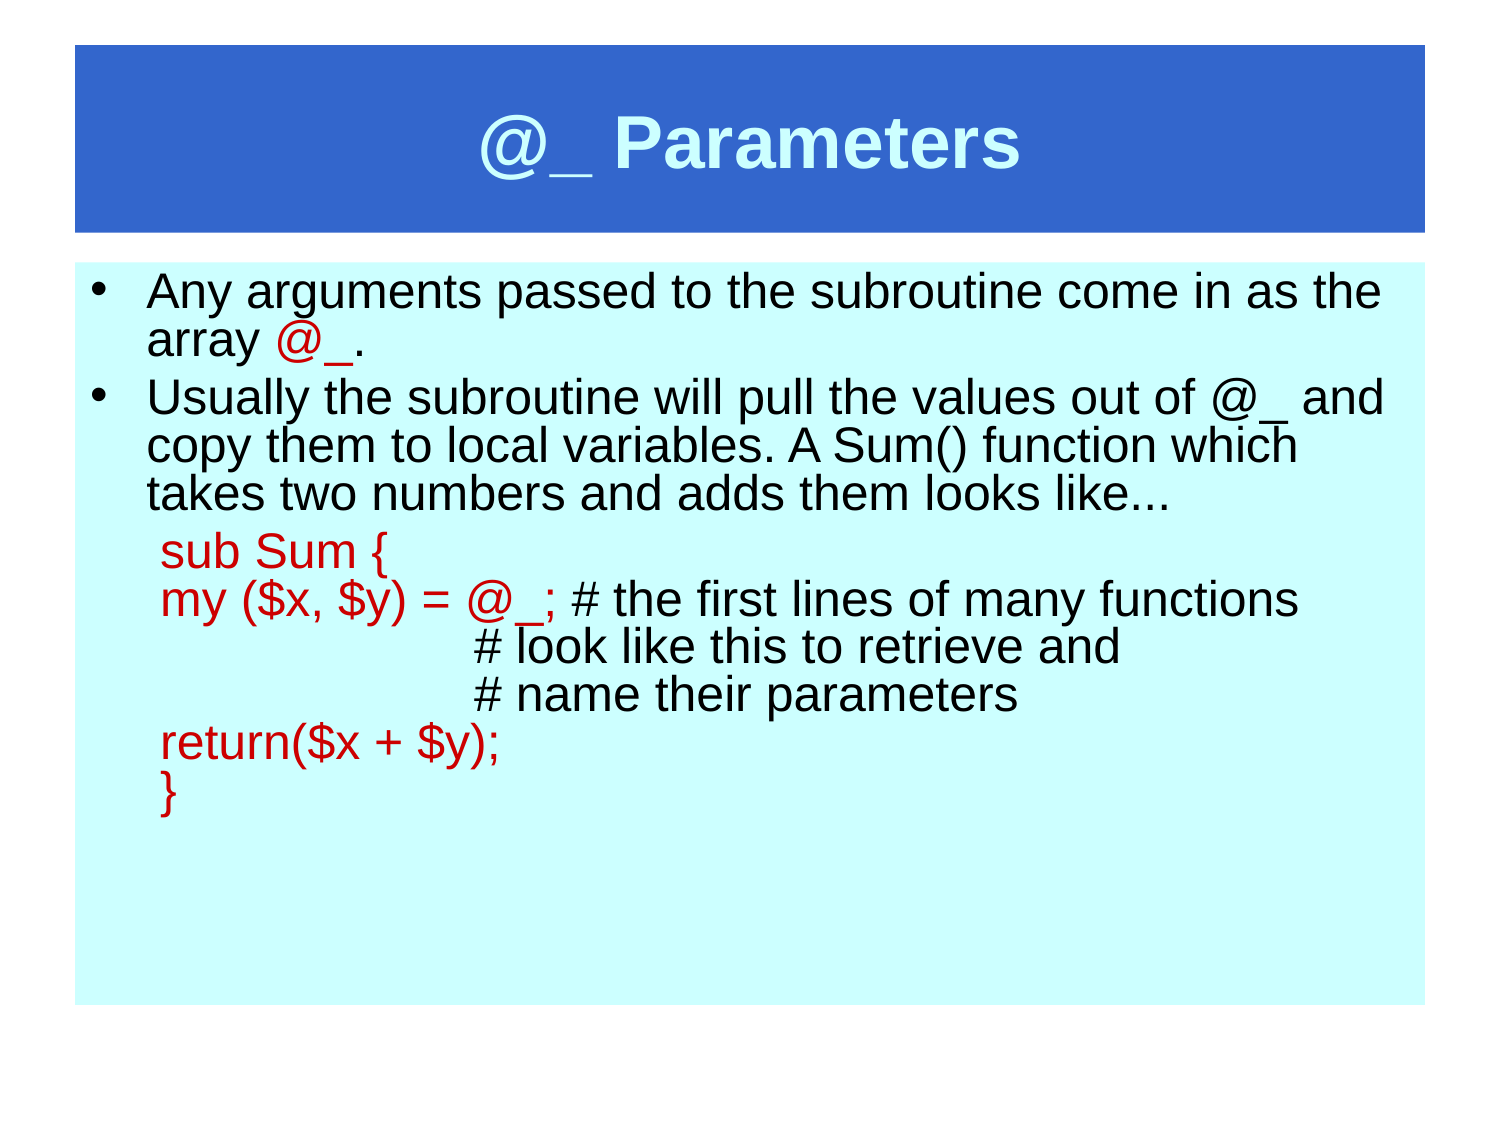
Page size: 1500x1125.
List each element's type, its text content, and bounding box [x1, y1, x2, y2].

list Any arguments passed to the subroutine come in as the array @_. Usually the subroutine will pull the values out of @_ and copy them to local variables. A Sum() function which takes two numbers and adds them looks like... sub Sum { my ($x, $y) = @_; # the first lines of many functions # look like this to retrieve and # name their parameters return($x + $y); } [75, 262, 1425, 1005]
title @_ Parameters [75, 45, 1425, 233]
